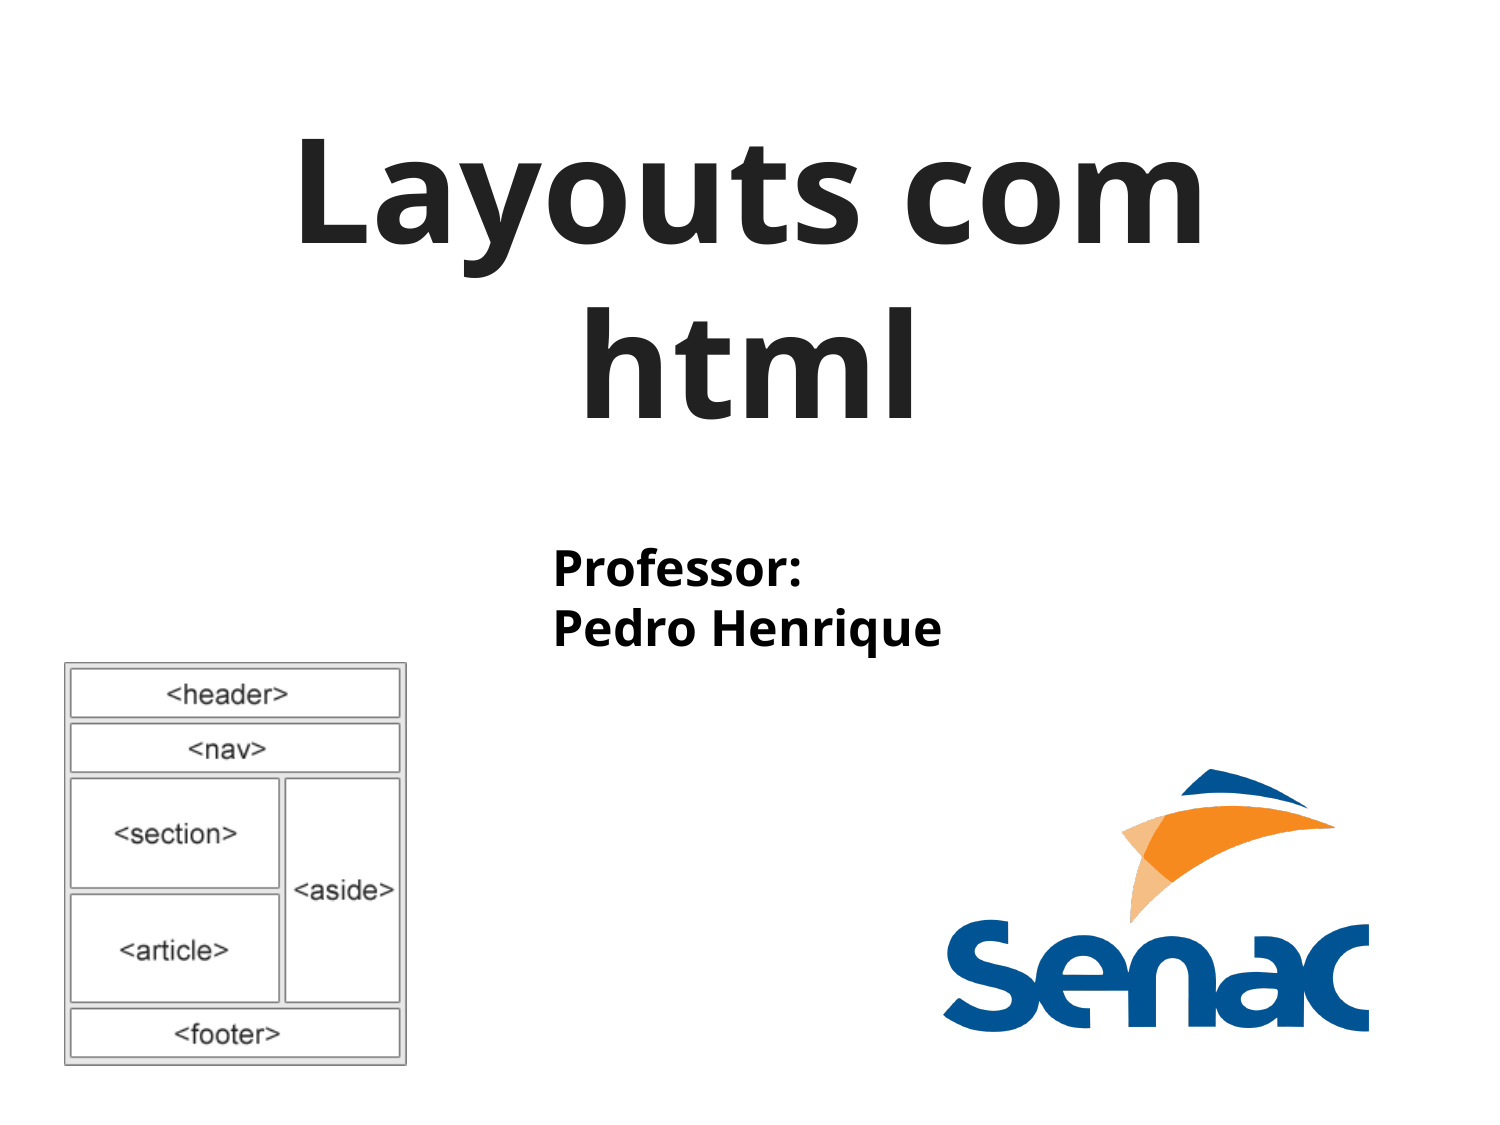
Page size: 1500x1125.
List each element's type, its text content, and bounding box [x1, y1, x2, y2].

picture [64, 662, 408, 1066]
text_box Professor: Pedro Henrique [537, 521, 963, 657]
picture [943, 769, 1369, 1032]
title Layouts com html [131, 273, 1369, 463]
